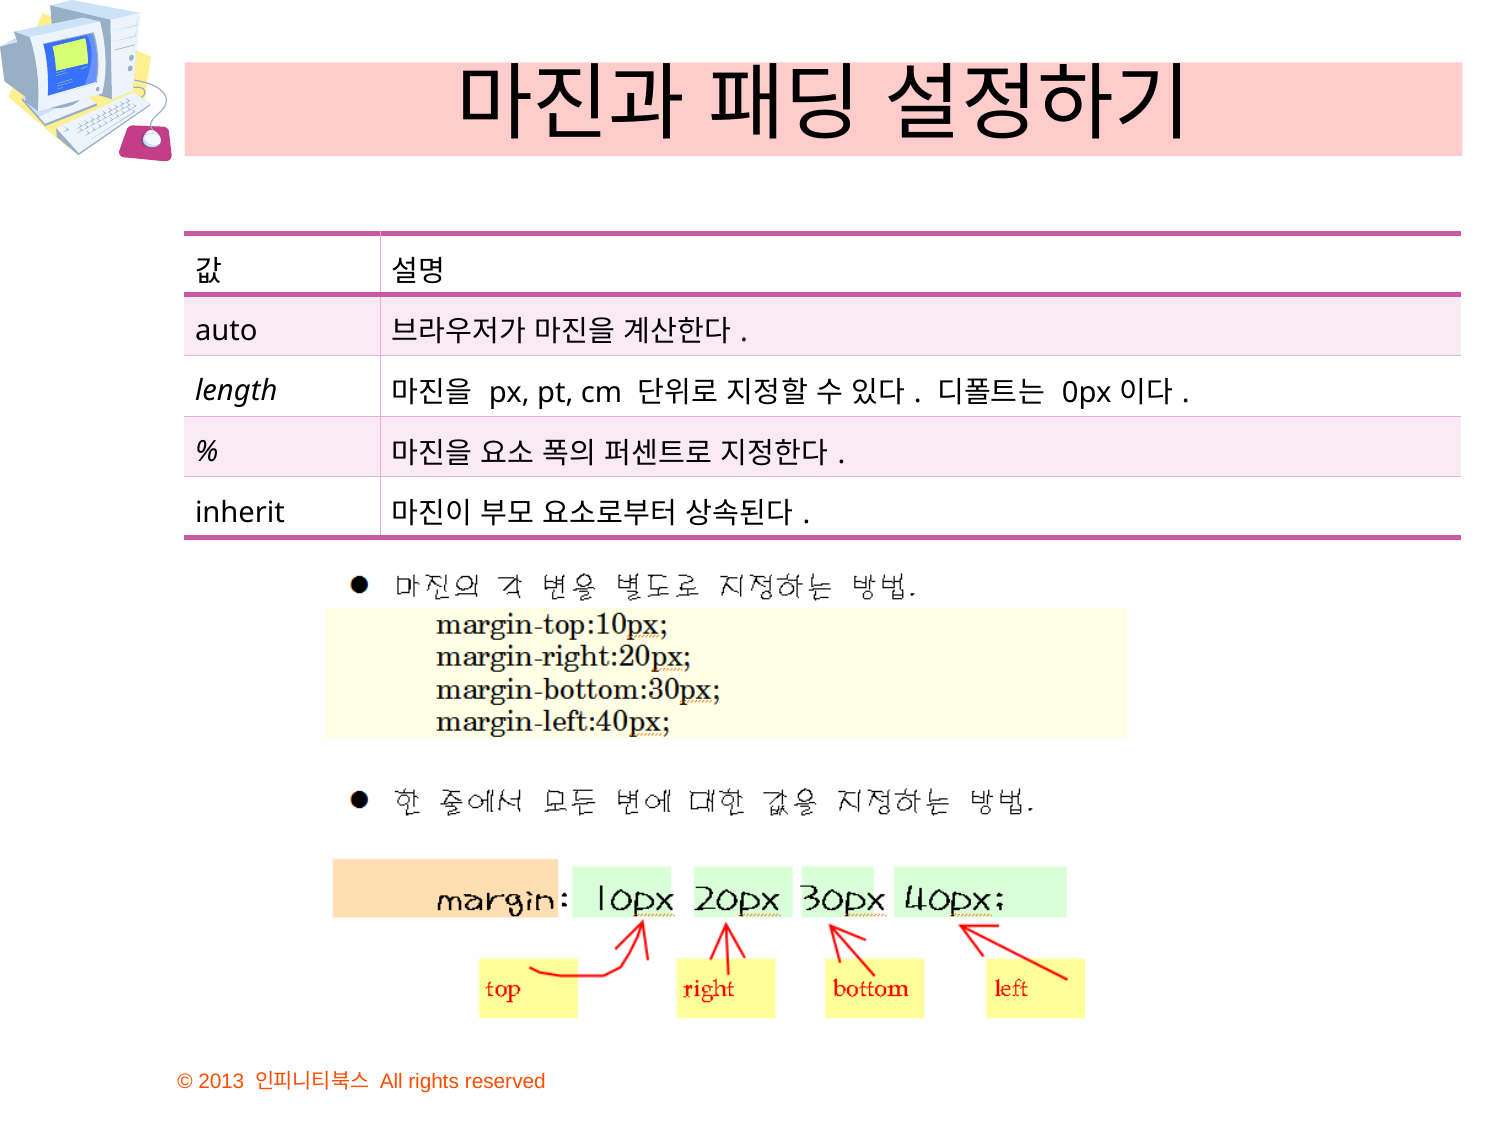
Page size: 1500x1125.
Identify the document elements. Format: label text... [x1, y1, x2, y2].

table_cell 마진을 요소 폭의 퍼센트로 지정한다. [381, 417, 1461, 476]
picture [325, 565, 1127, 1049]
table_cell % [184, 417, 380, 476]
table_header 값 [184, 236, 380, 292]
table_cell 마진이 부모 요소로부터 상속된다. [381, 477, 1461, 535]
table_cell length [184, 356, 380, 416]
table_cell inherit [184, 477, 380, 535]
table_cell 브라우저가 마진을 계산한다. [381, 297, 1461, 355]
table_cell auto [184, 297, 380, 355]
table_cell 마진을 px, pt, cm 단위로 지정할 수 있다. 디폴트는 0px이다. [381, 356, 1461, 416]
title 마진과 패딩 설정하기 [184, 62, 1463, 157]
table_header 설명 [381, 236, 1461, 292]
